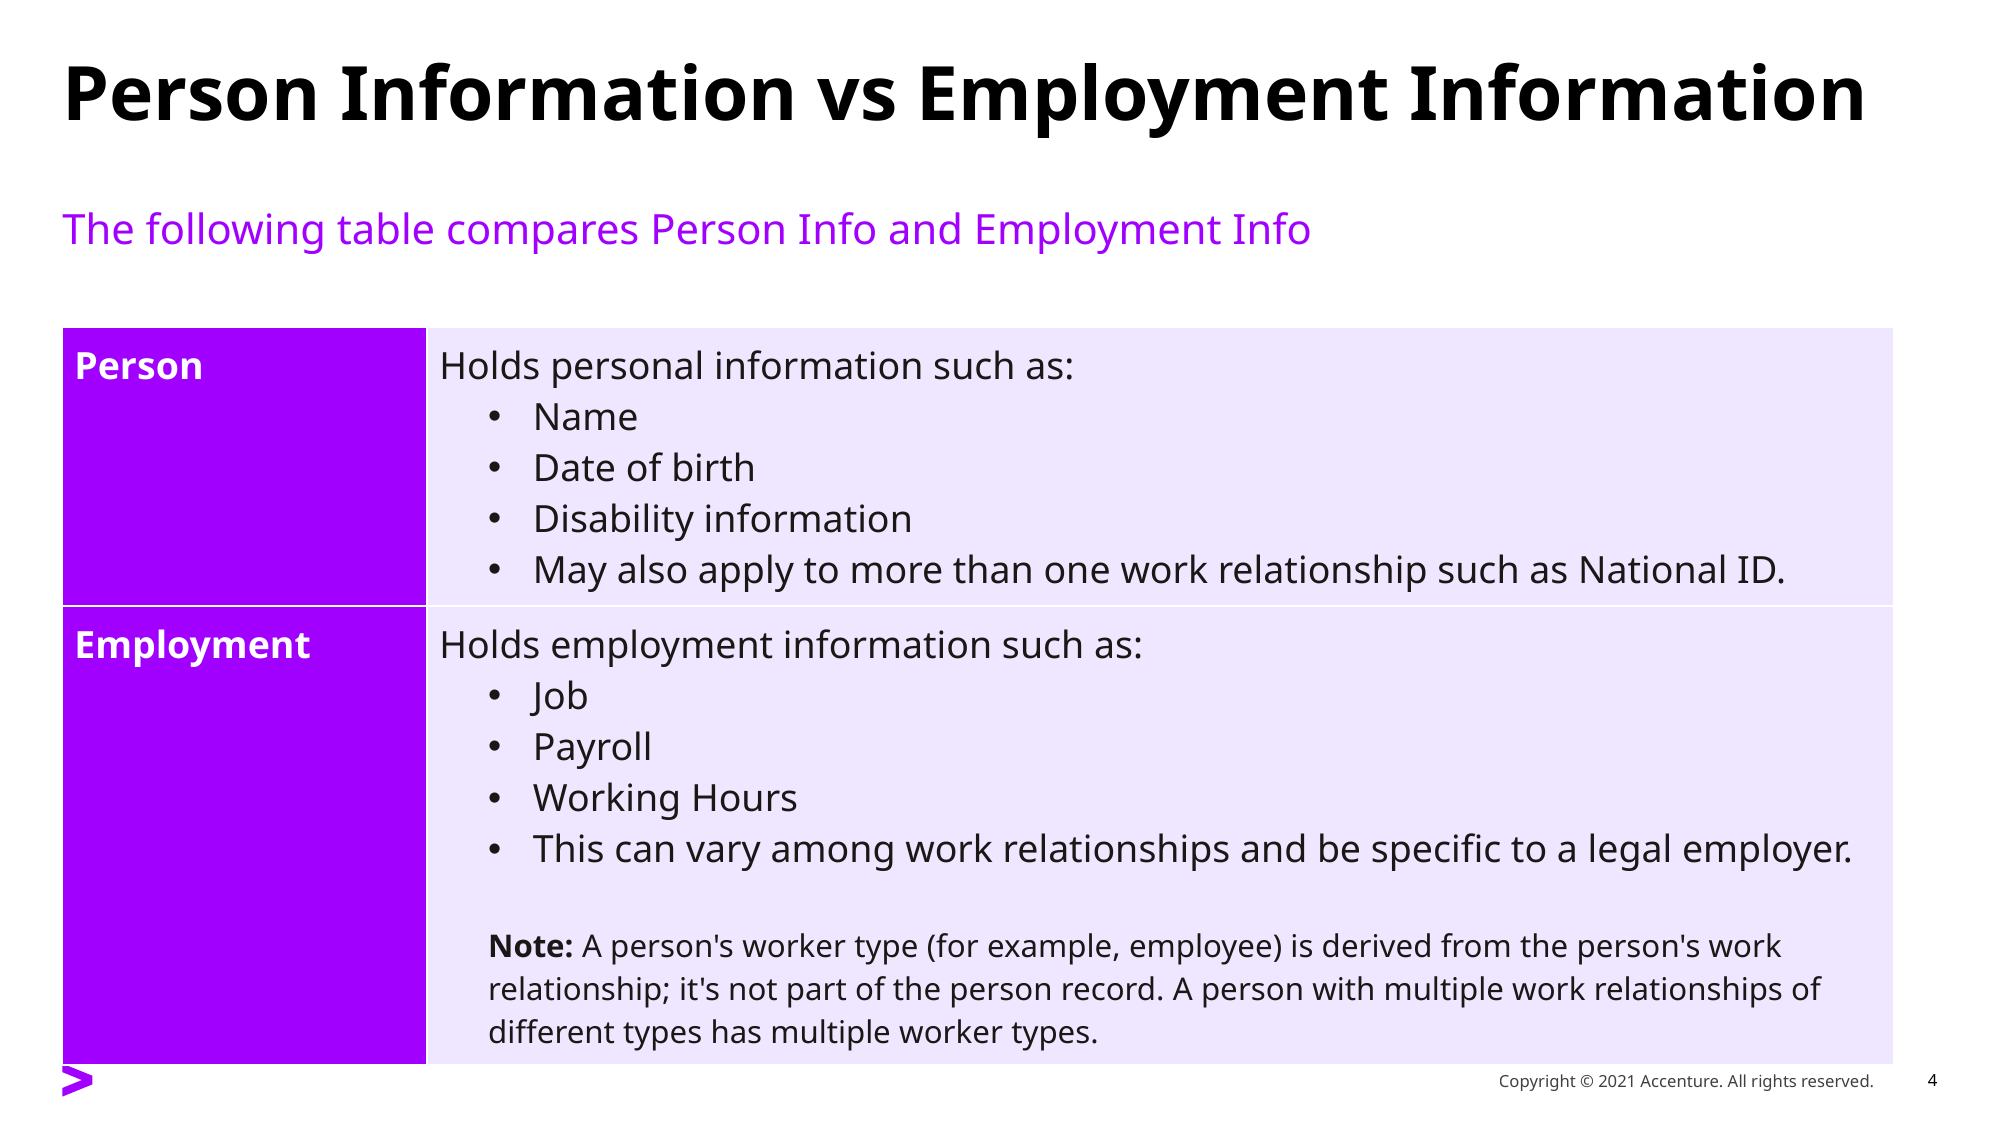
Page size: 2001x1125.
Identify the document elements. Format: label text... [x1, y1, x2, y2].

list The following table compares Person Info and Employment Info [62, 202, 1938, 266]
title Person Information vs Employment Information [62, 62, 1938, 194]
table_cell Holds employment information such as: Job Payroll Working Hours This can vary among work relationships and be specific to a legal employer. Note: A person's worker type (for example, employee) is derived from the person's work relationship; it's not part of the person record. A person with multiple work relationships of different types has multiple worker types. [428, 607, 1893, 1064]
slide_number 4 [1883, 1064, 1938, 1098]
table_header Person [63, 328, 426, 605]
table_cell Employment [63, 607, 426, 1064]
footer Copyright © 2021 Accenture. All rights reserved. [1200, 1066, 1875, 1097]
table_header Holds personal information such as: Name Date of birth Disability information May also apply to more than one work relationship such as National ID. [428, 328, 1893, 605]
